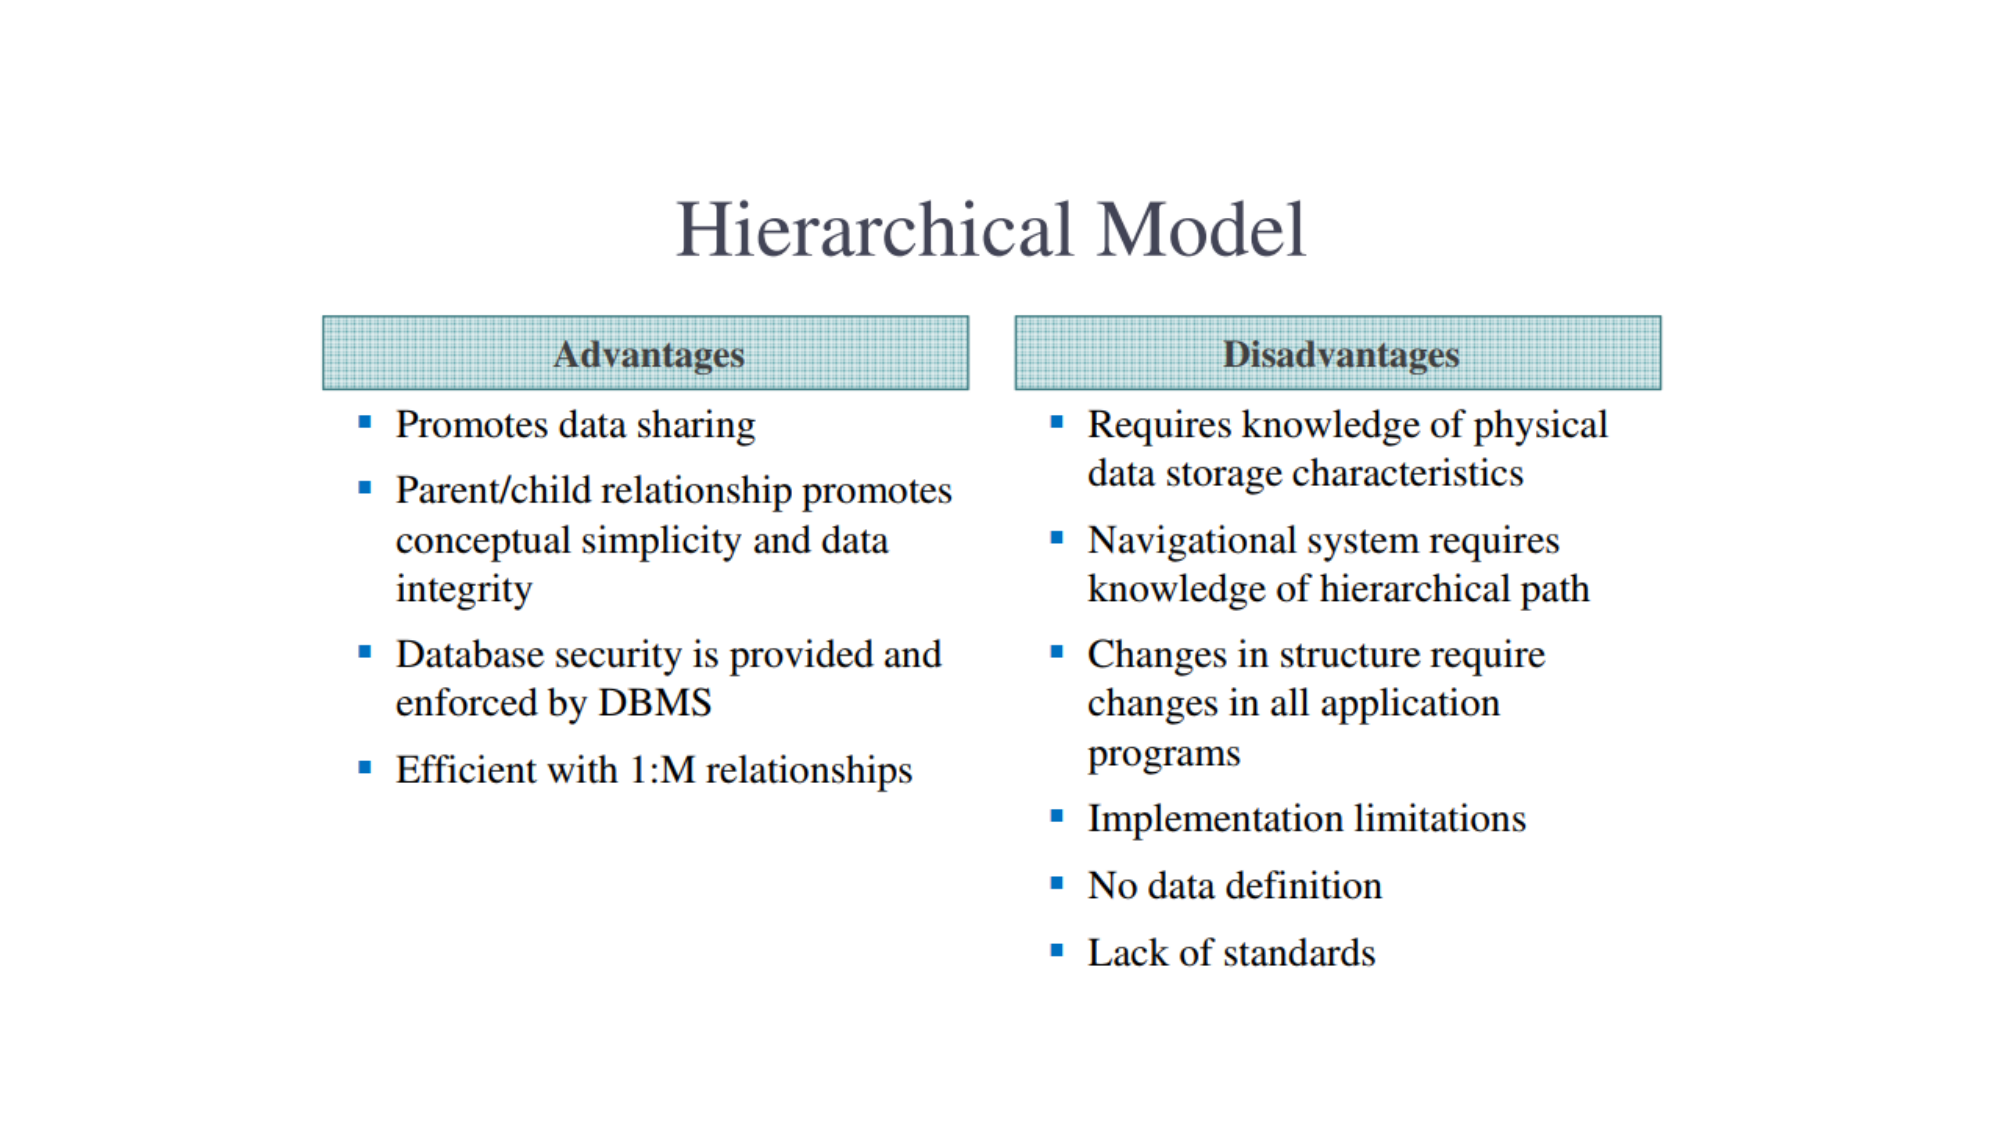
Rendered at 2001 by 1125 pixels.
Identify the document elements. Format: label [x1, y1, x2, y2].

picture [246, 131, 1754, 994]
